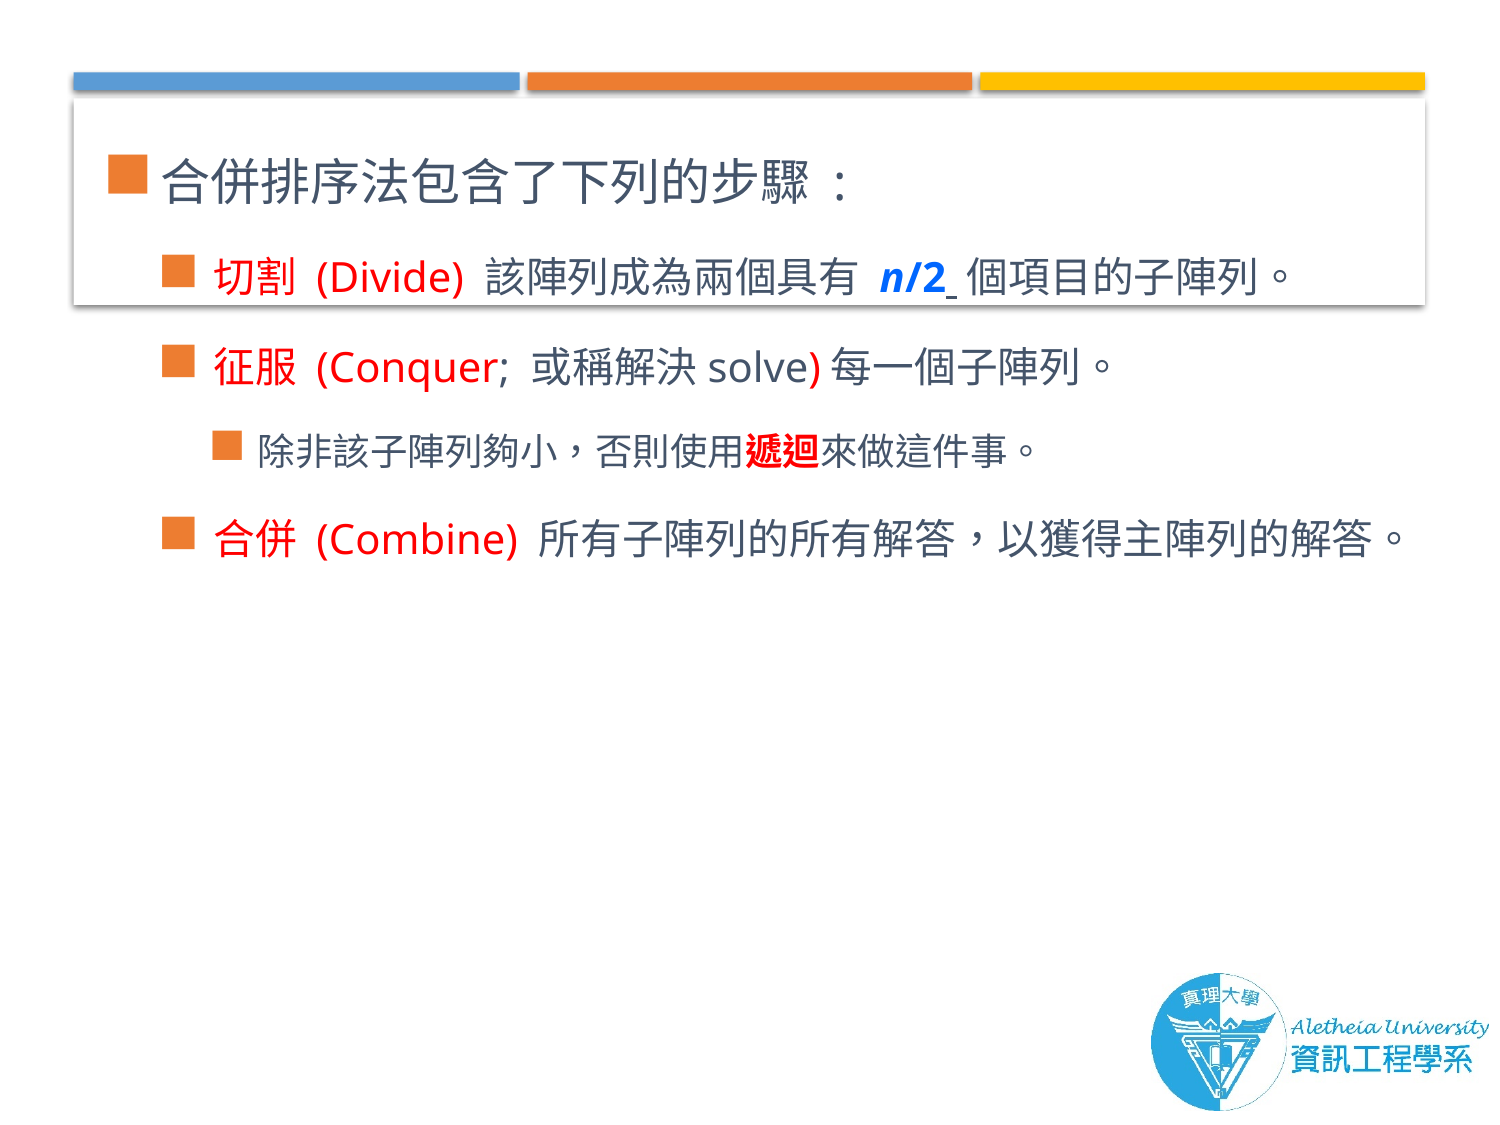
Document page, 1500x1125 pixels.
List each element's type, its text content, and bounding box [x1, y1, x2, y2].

picture [1151, 973, 1489, 1111]
list 合併排序法包含了下列的步驟 : 切割 (Divide) 該陣列成為兩個具有 n/2 個項目的子陣列。 征服 (Conquer; 或稱解決solve)每一個子陣列。 除非該子陣列夠小，否則使用遞迴來做這件事。 合併 (Combine) 所有子陣列的所有解答，以獲得主陣列的解答。 [95, 125, 1406, 962]
